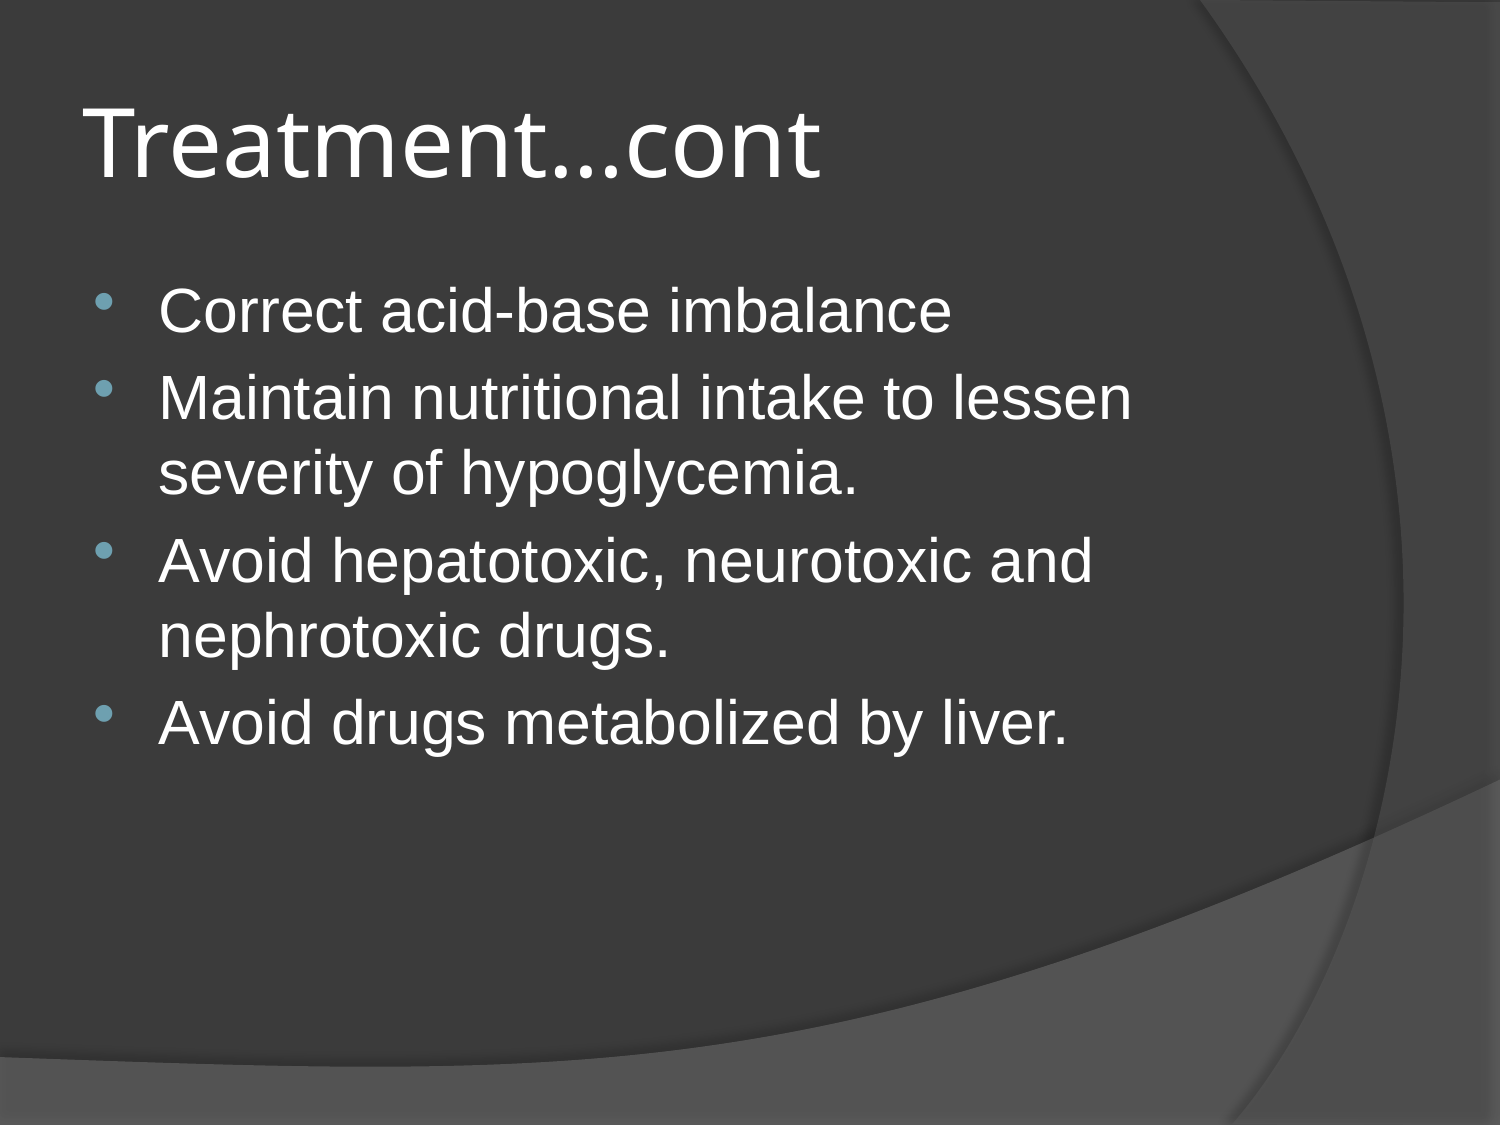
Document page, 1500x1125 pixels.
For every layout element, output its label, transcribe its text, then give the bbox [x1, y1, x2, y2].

list Correct acid-base imbalance Maintain nutritional intake to lessen severity of hypoglycemia. Avoid hepatotoxic, neurotoxic and nephrotoxic drugs. Avoid drugs metabolized by liver. [75, 262, 1300, 1005]
title Treatment…cont [75, 45, 1300, 233]
